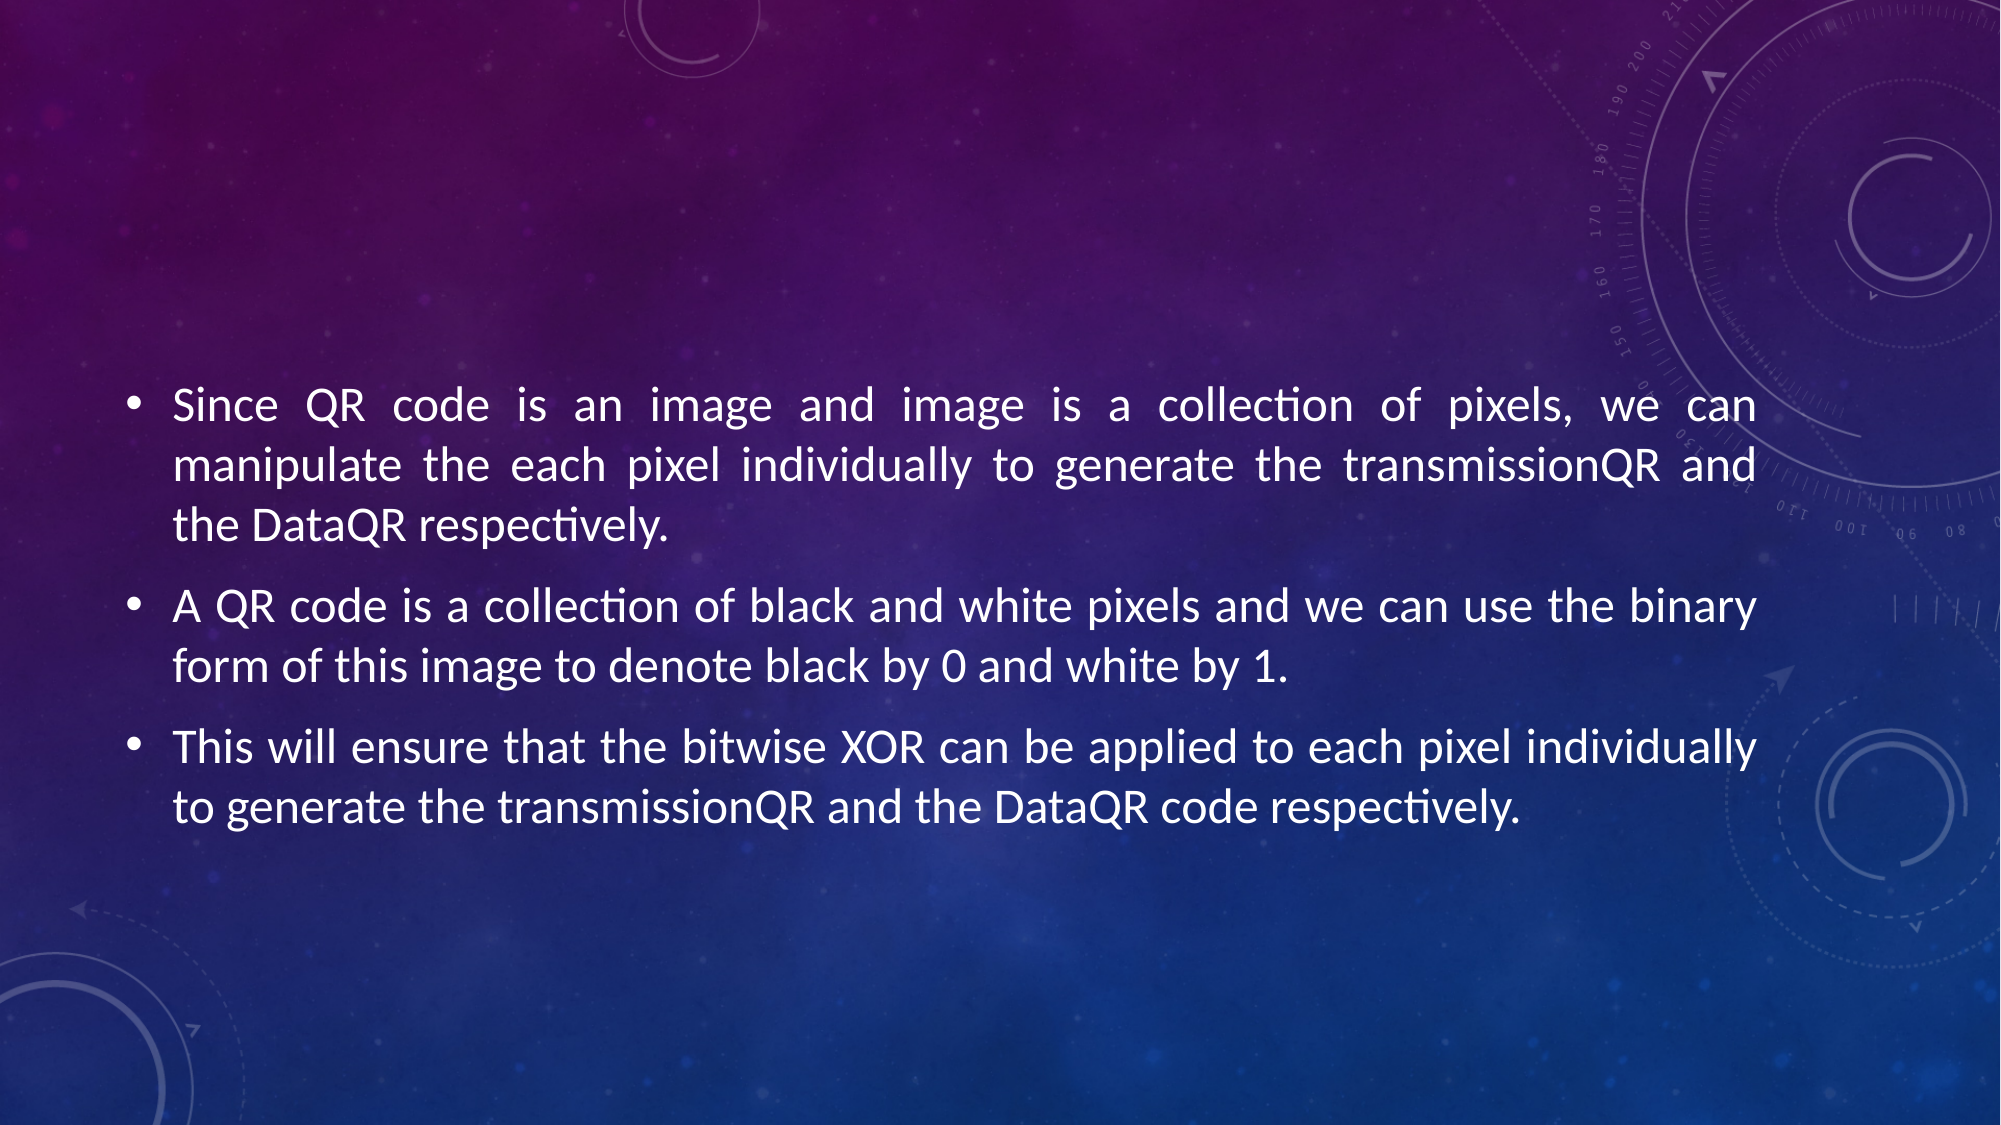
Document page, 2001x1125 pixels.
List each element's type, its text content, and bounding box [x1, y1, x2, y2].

picture [0, 0, 2001, 1125]
list Since QR code is an image and image is a collection of pixels, we can manipulate the each pixel individually to generate the transmissionQR and the DataQR respectively. A QR code is a collection of black and white pixels and we can use the binary form of this image to denote black by 0 and white by 1. This will ensure that the bitwise XOR can be applied to each pixel individually to generate the transmissionQR and the DataQR code respectively. [110, 303, 1773, 903]
